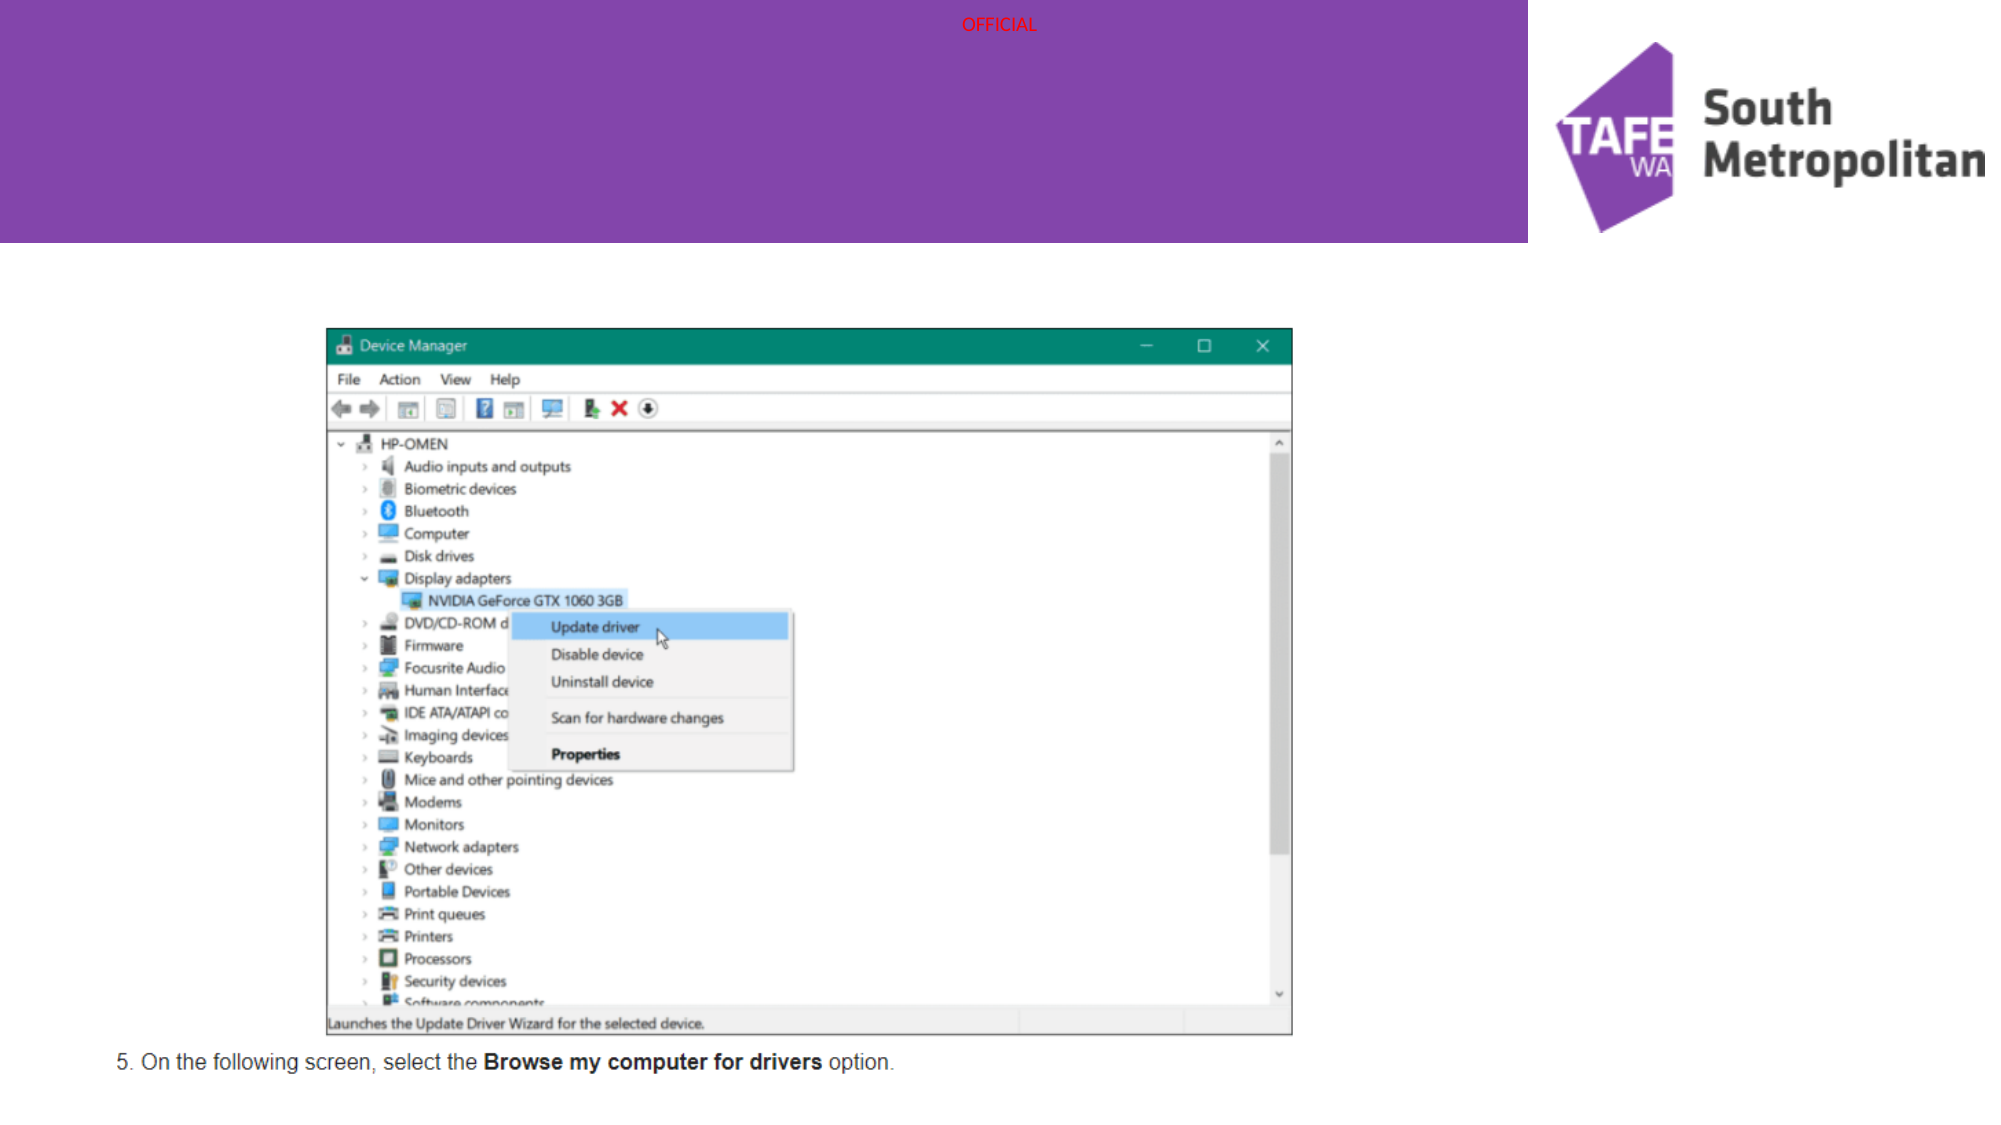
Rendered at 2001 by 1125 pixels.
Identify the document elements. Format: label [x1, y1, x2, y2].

picture [1542, 42, 1985, 233]
picture [117, 313, 1421, 1096]
